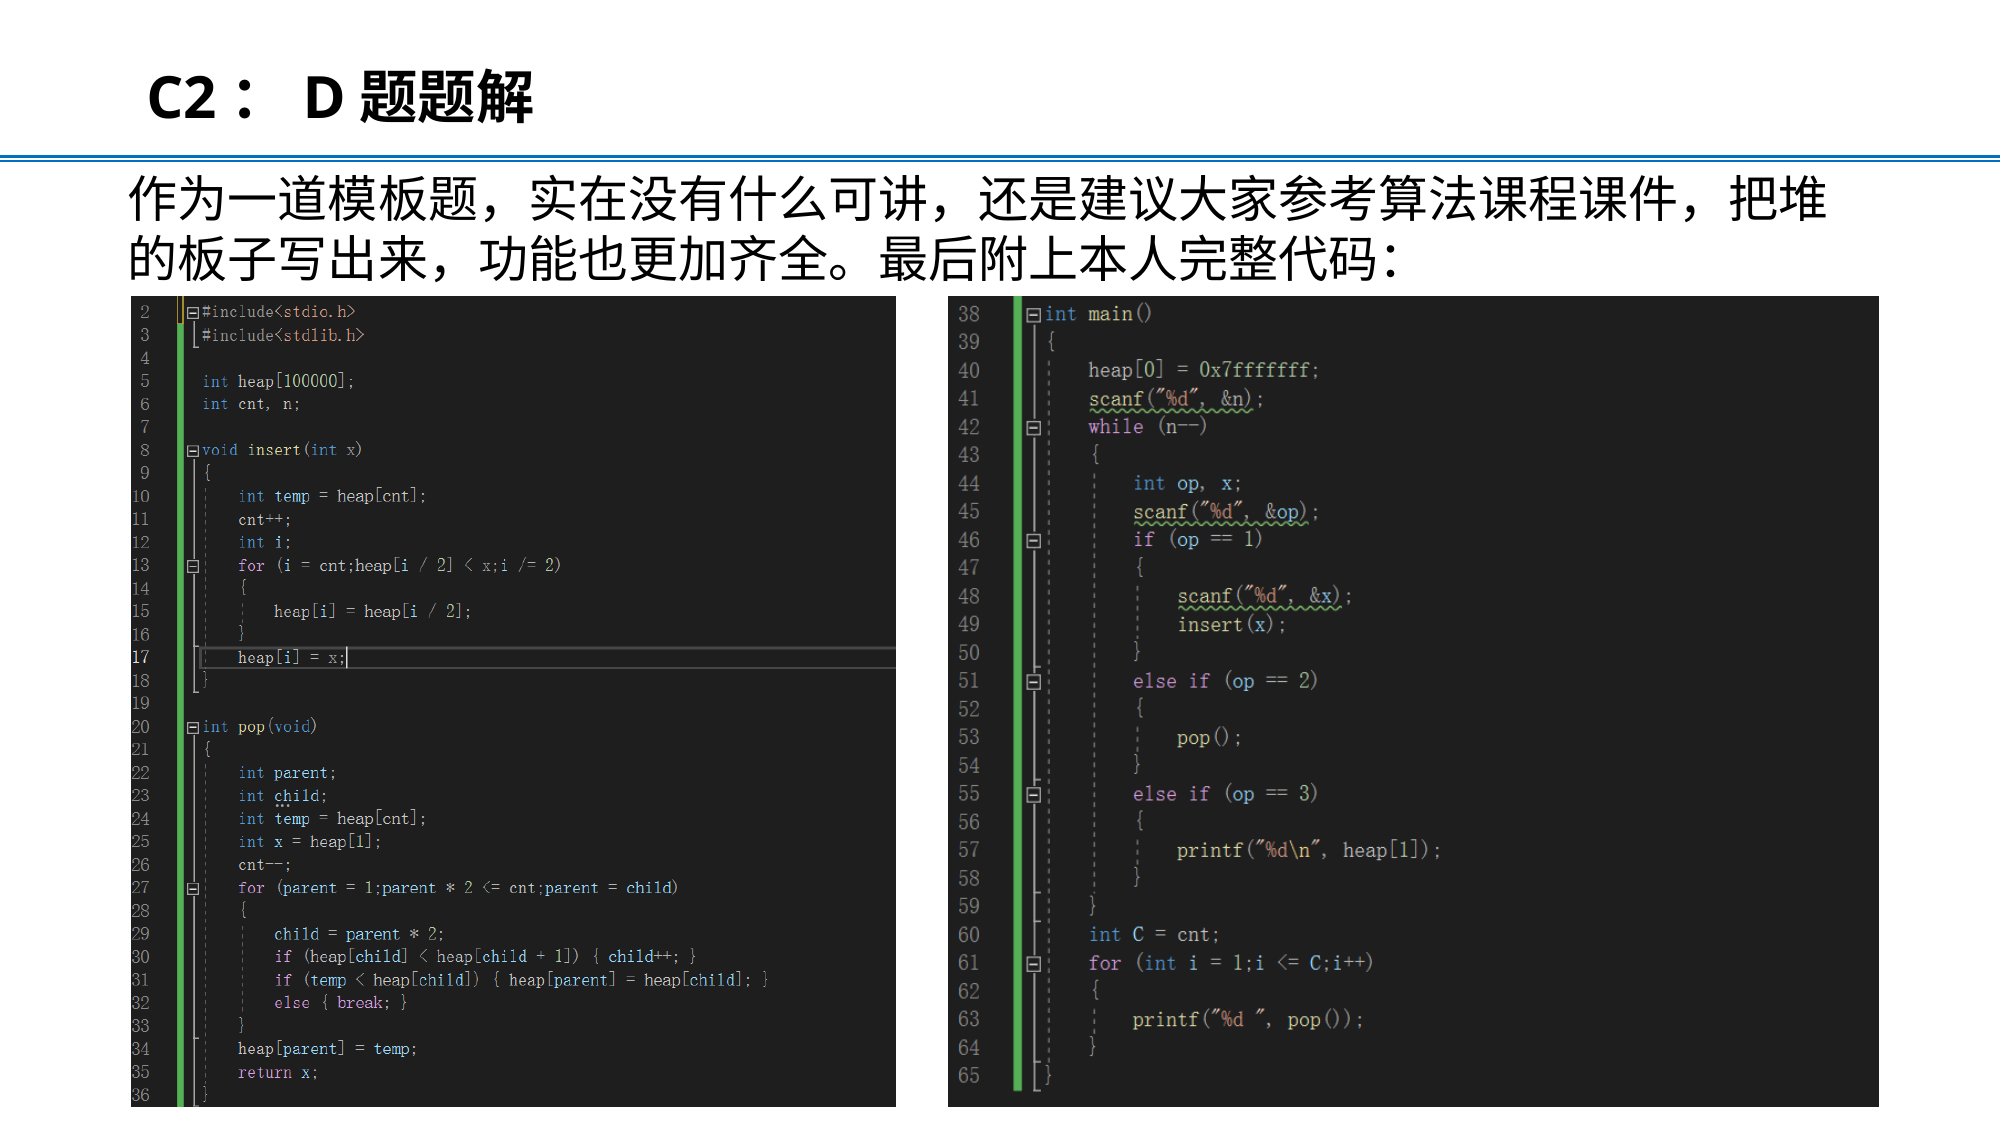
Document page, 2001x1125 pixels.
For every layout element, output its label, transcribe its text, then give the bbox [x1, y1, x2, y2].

picture [948, 296, 1879, 1108]
text_box 作为一道模板题，实在没有什么可讲，还是建议大家参考算法课程课件，把堆的板子写出来，功能也更加齐全。最后附上本人完整代码： [113, 160, 1848, 296]
picture [131, 296, 897, 1108]
text_box C2：D题题解 [131, 52, 1707, 147]
